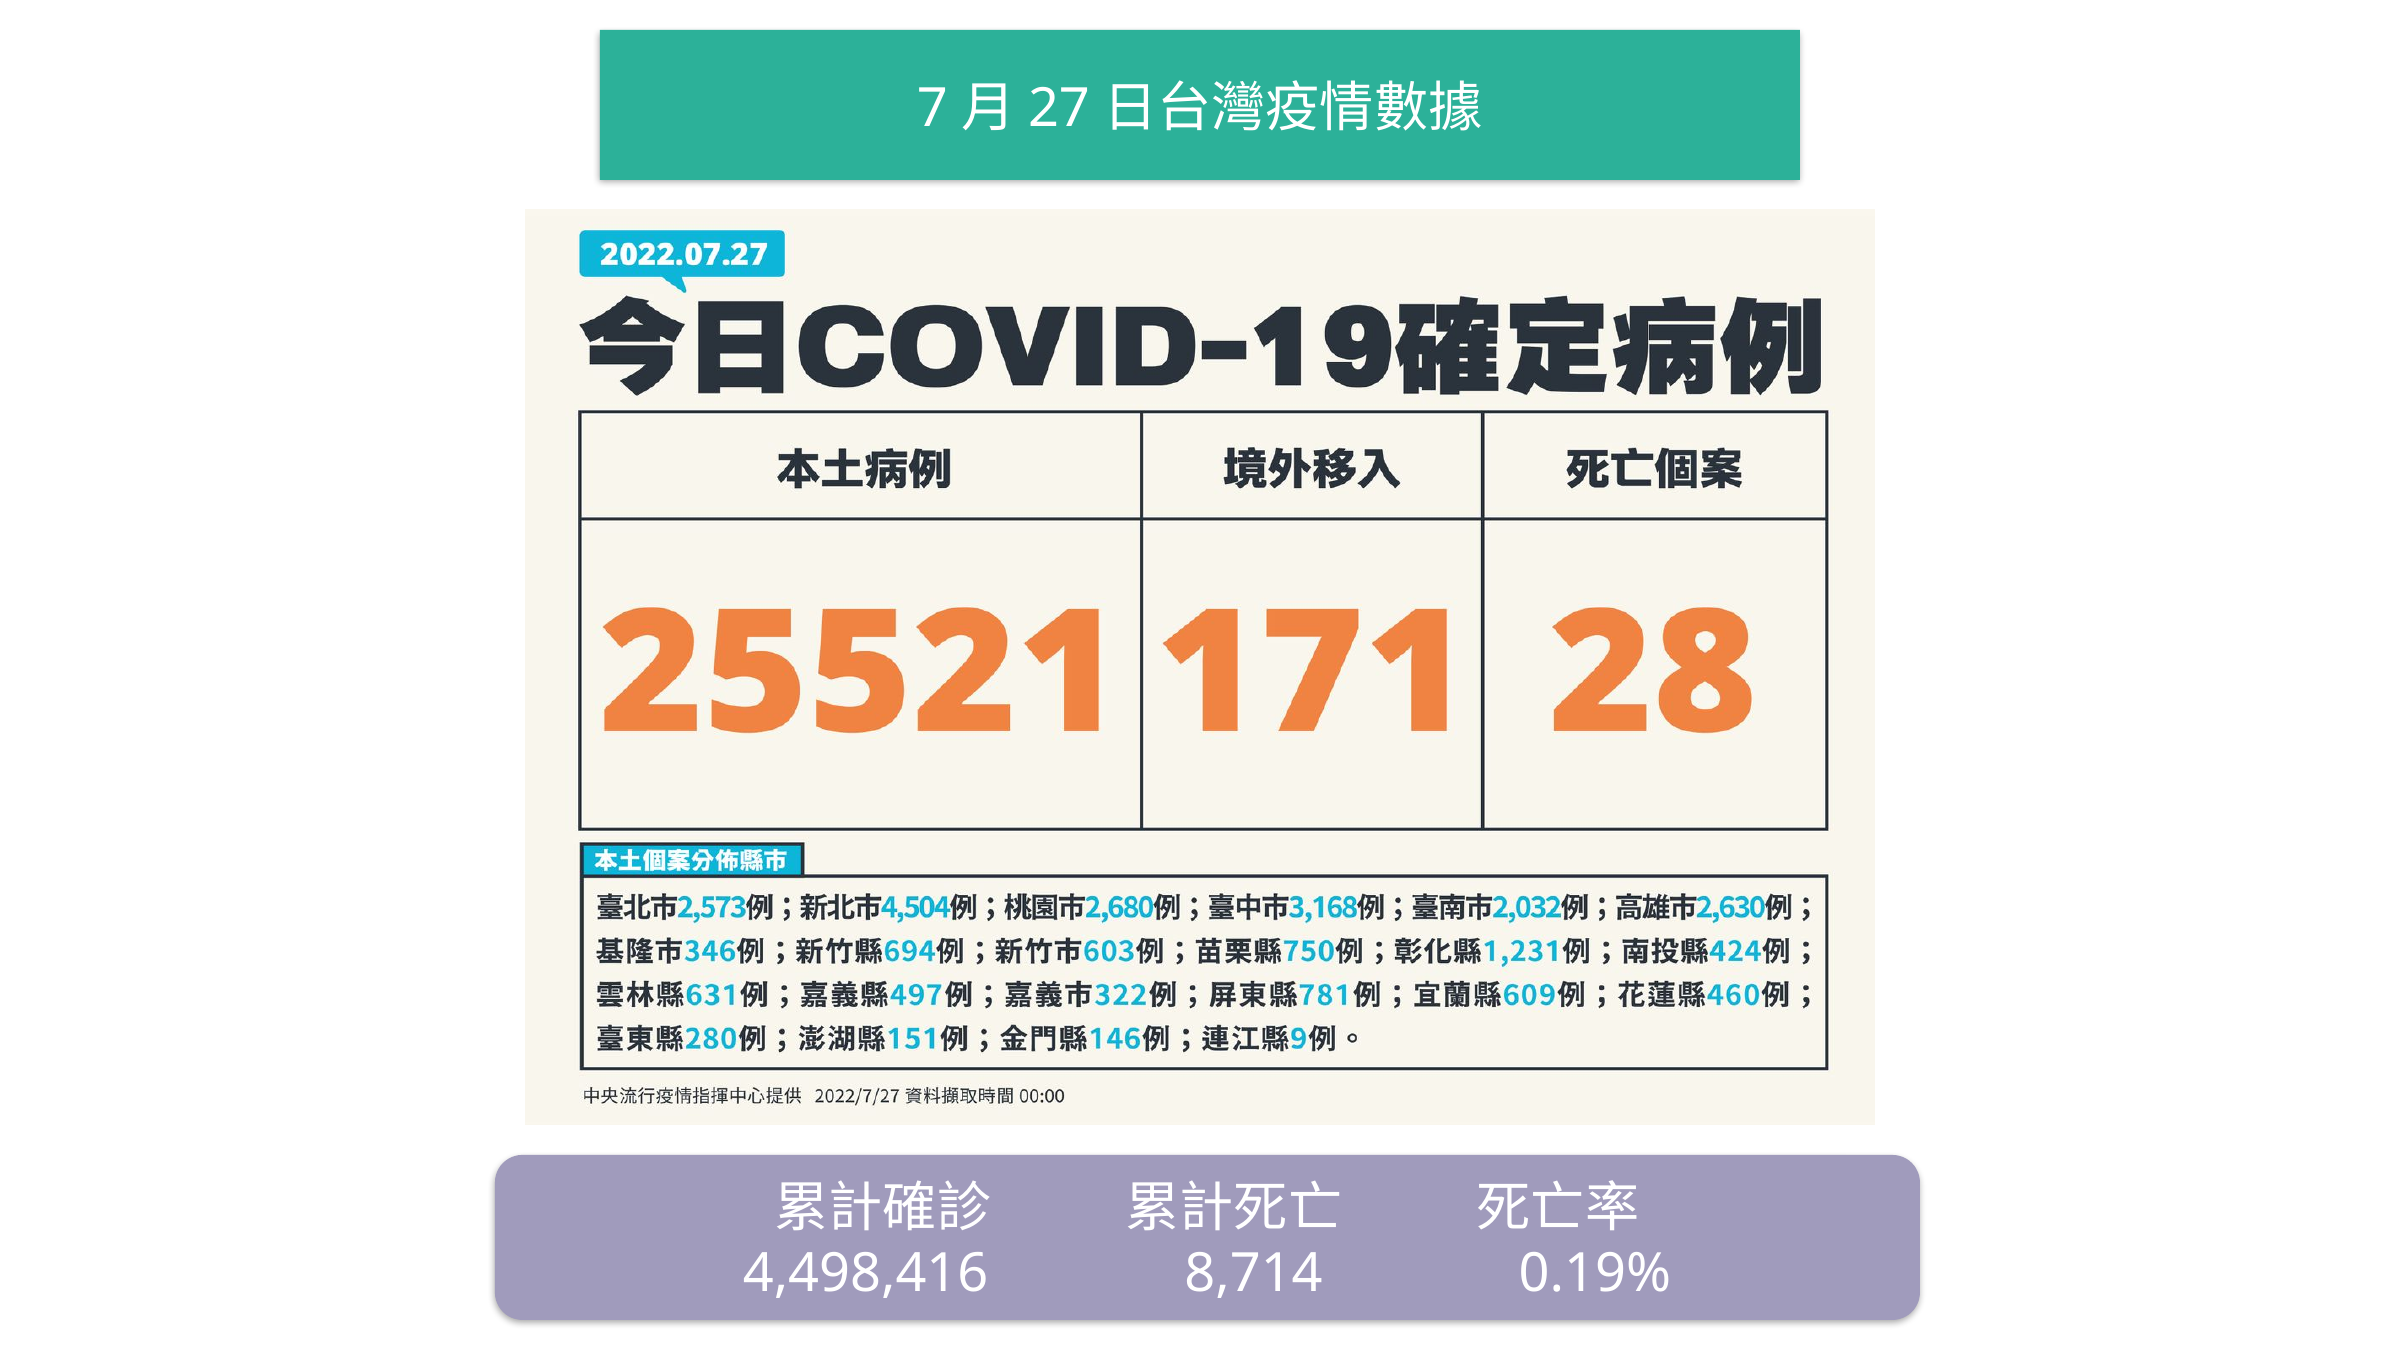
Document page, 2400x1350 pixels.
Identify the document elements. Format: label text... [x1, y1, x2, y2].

text_box 累計確診 累計死亡 死亡率 4,498,416 8,714 0.19% [494, 1154, 1921, 1321]
text_box 7月27日台灣疫情數據 [599, 29, 1801, 181]
picture [524, 209, 1876, 1126]
